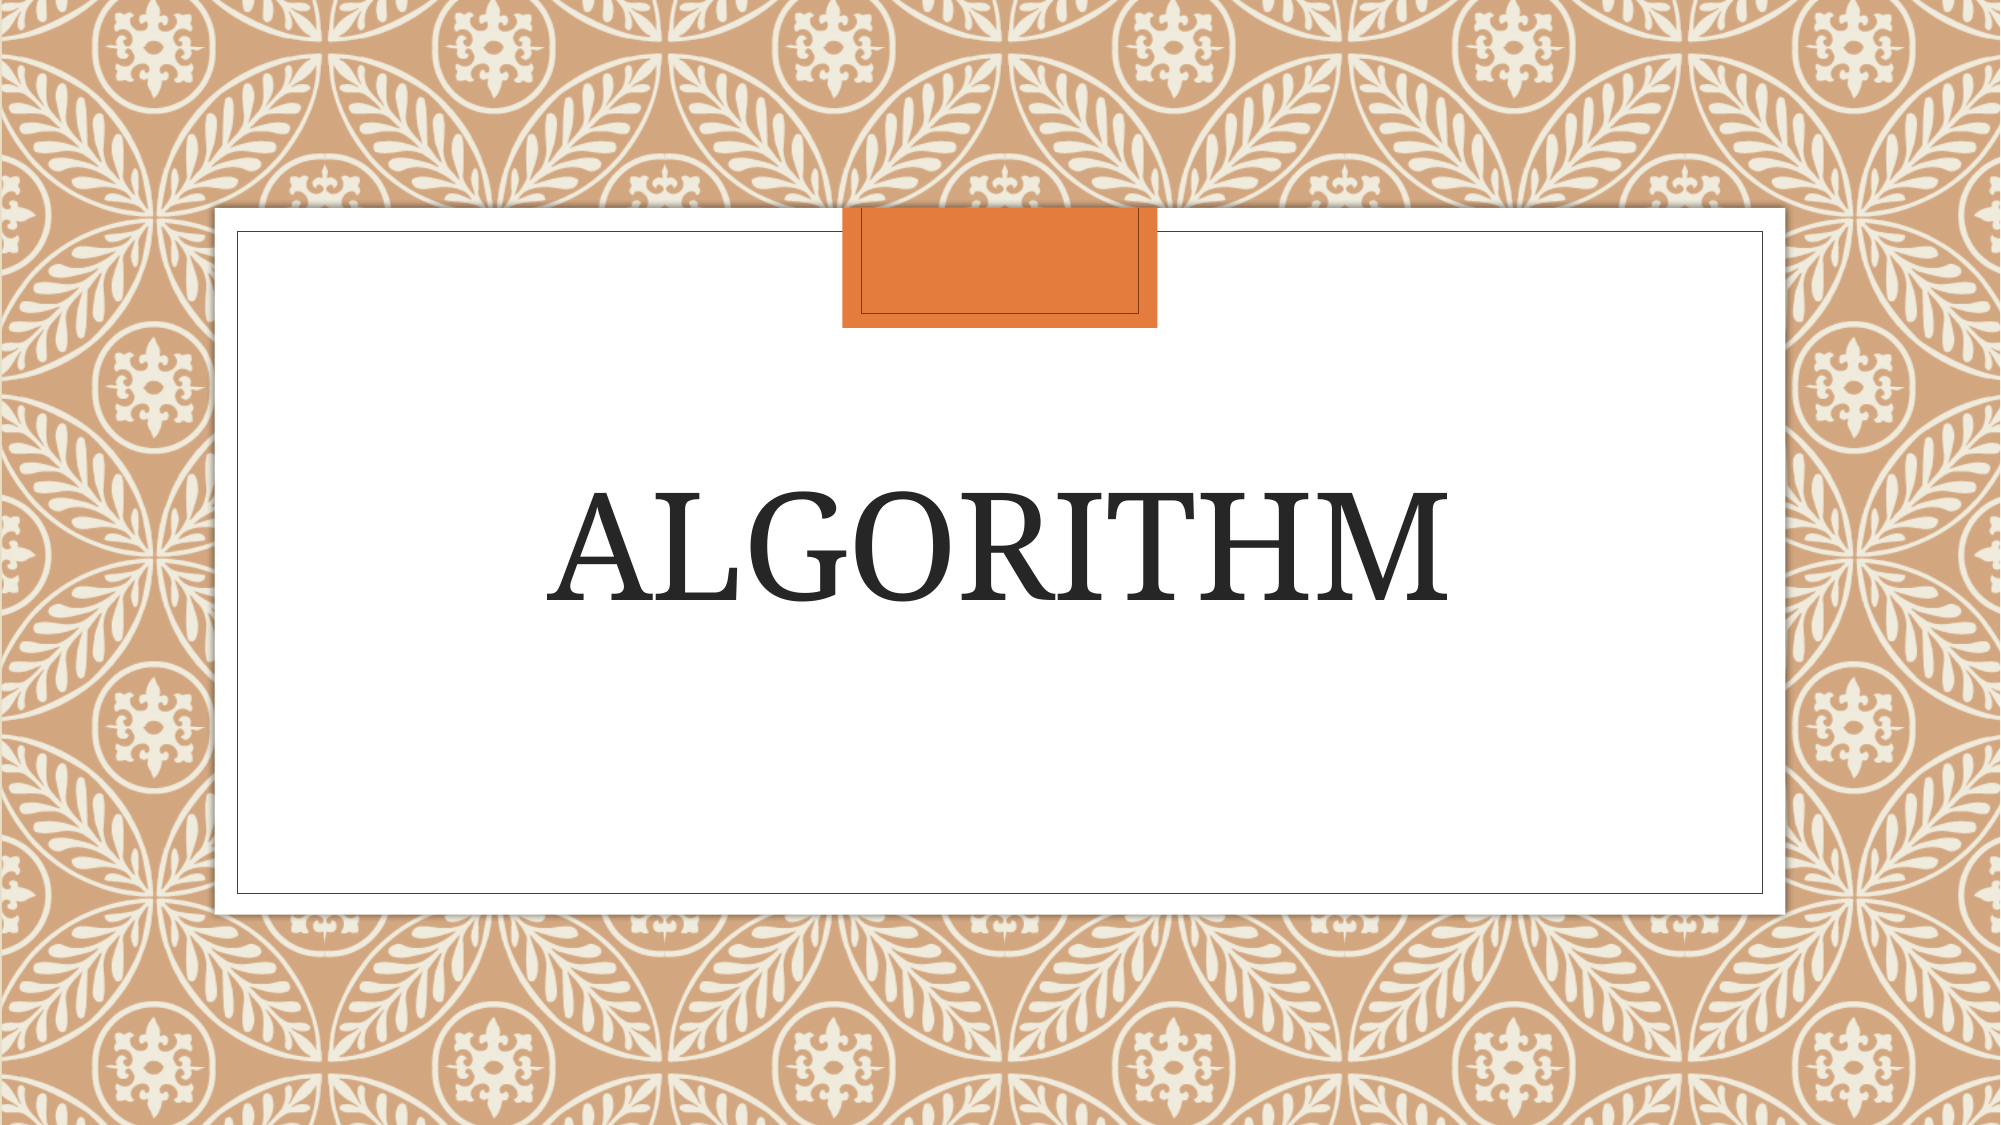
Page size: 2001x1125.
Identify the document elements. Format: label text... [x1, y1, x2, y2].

title algorithm [256, 343, 1745, 769]
